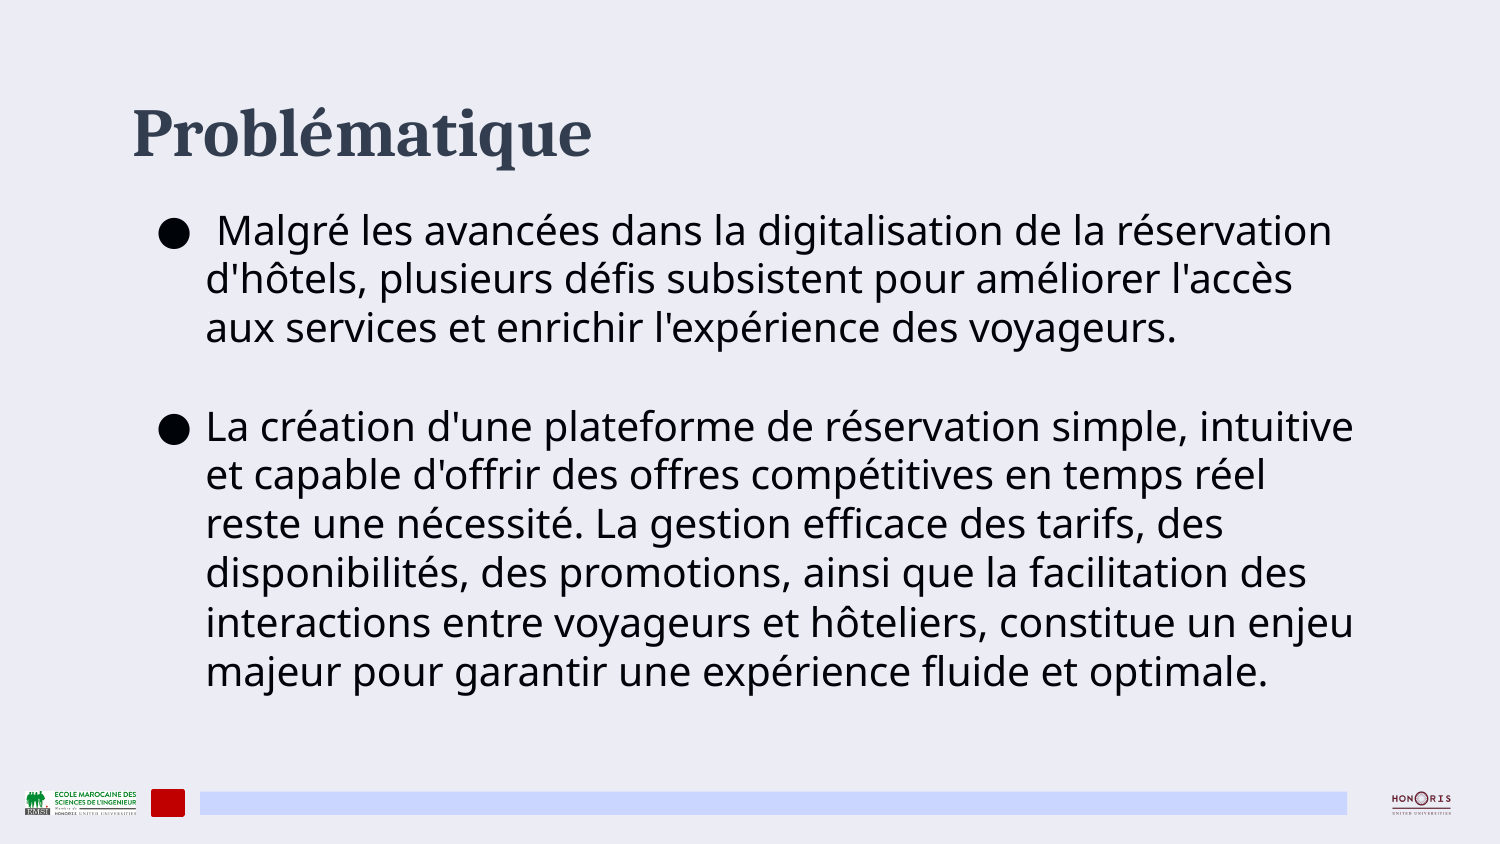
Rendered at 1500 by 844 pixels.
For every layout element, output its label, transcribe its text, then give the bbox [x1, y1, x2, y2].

title Problématique [116, 72, 1383, 167]
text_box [738, 205, 762, 844]
picture [25, 790, 136, 816]
picture [1391, 790, 1452, 815]
list Malgré les avancées dans la digitalisation de la réservation d'hôtels, plusieurs défis subsistent pour améliorer l'accès aux services et enrichir l'expérience des voyageurs. La création d'une plateforme de réservation simple, intuitive et capable d'offrir des offres compétitives en temps réel reste une nécessité. La gestion efficace des tarifs, des disponibilités, des promotions, ainsi que la facilitation des interactions entre voyageurs et hôteliers, constitue un enjeu majeur pour garantir une expérience fluide et optimale. [116, 189, 1383, 750]
